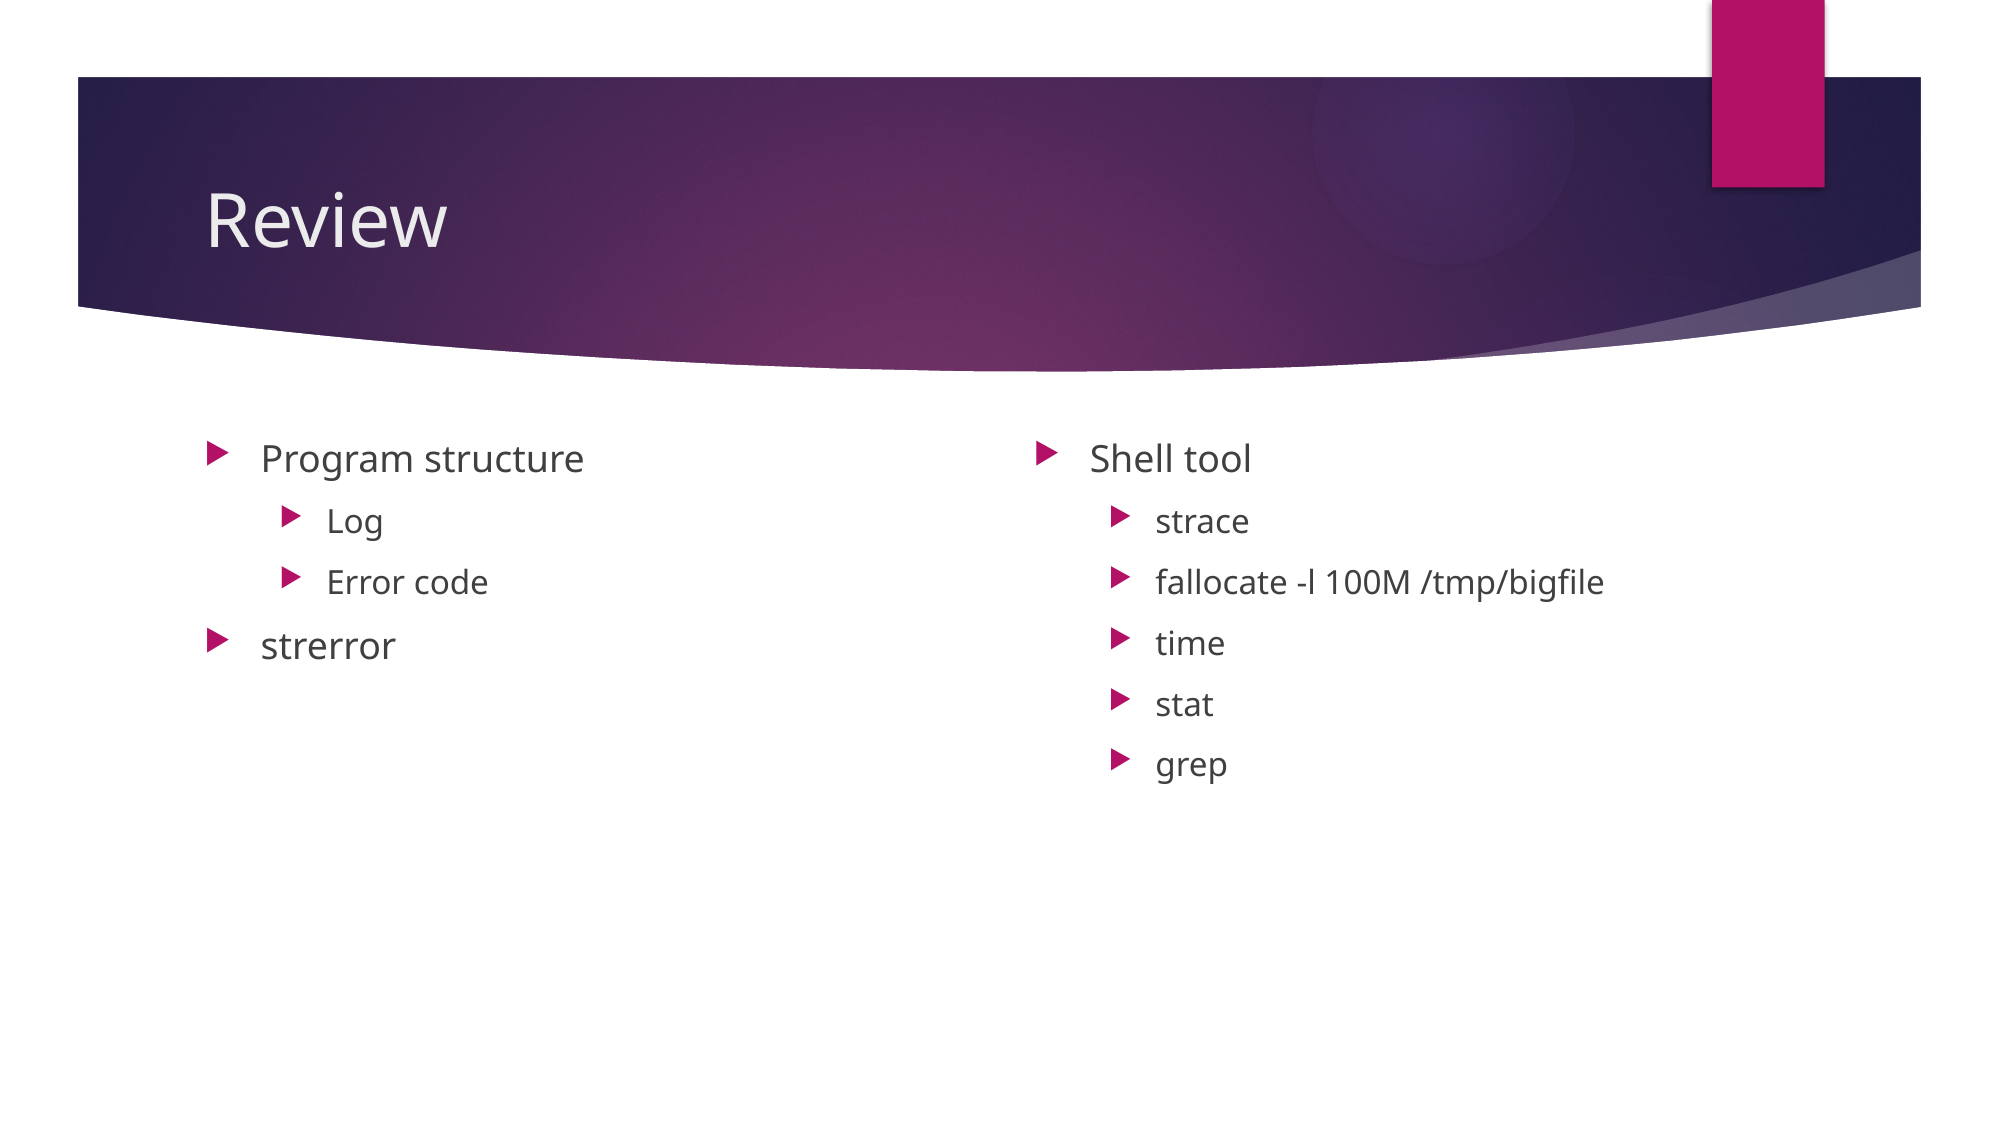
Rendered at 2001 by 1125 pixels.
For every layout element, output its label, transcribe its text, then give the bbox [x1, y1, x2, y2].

list Program structure Log Error code strerror [189, 427, 981, 988]
title Review [189, 159, 1627, 276]
list Shell tool strace fallocate -l 100M /tmp/bigfile time stat grep [1018, 427, 1810, 988]
